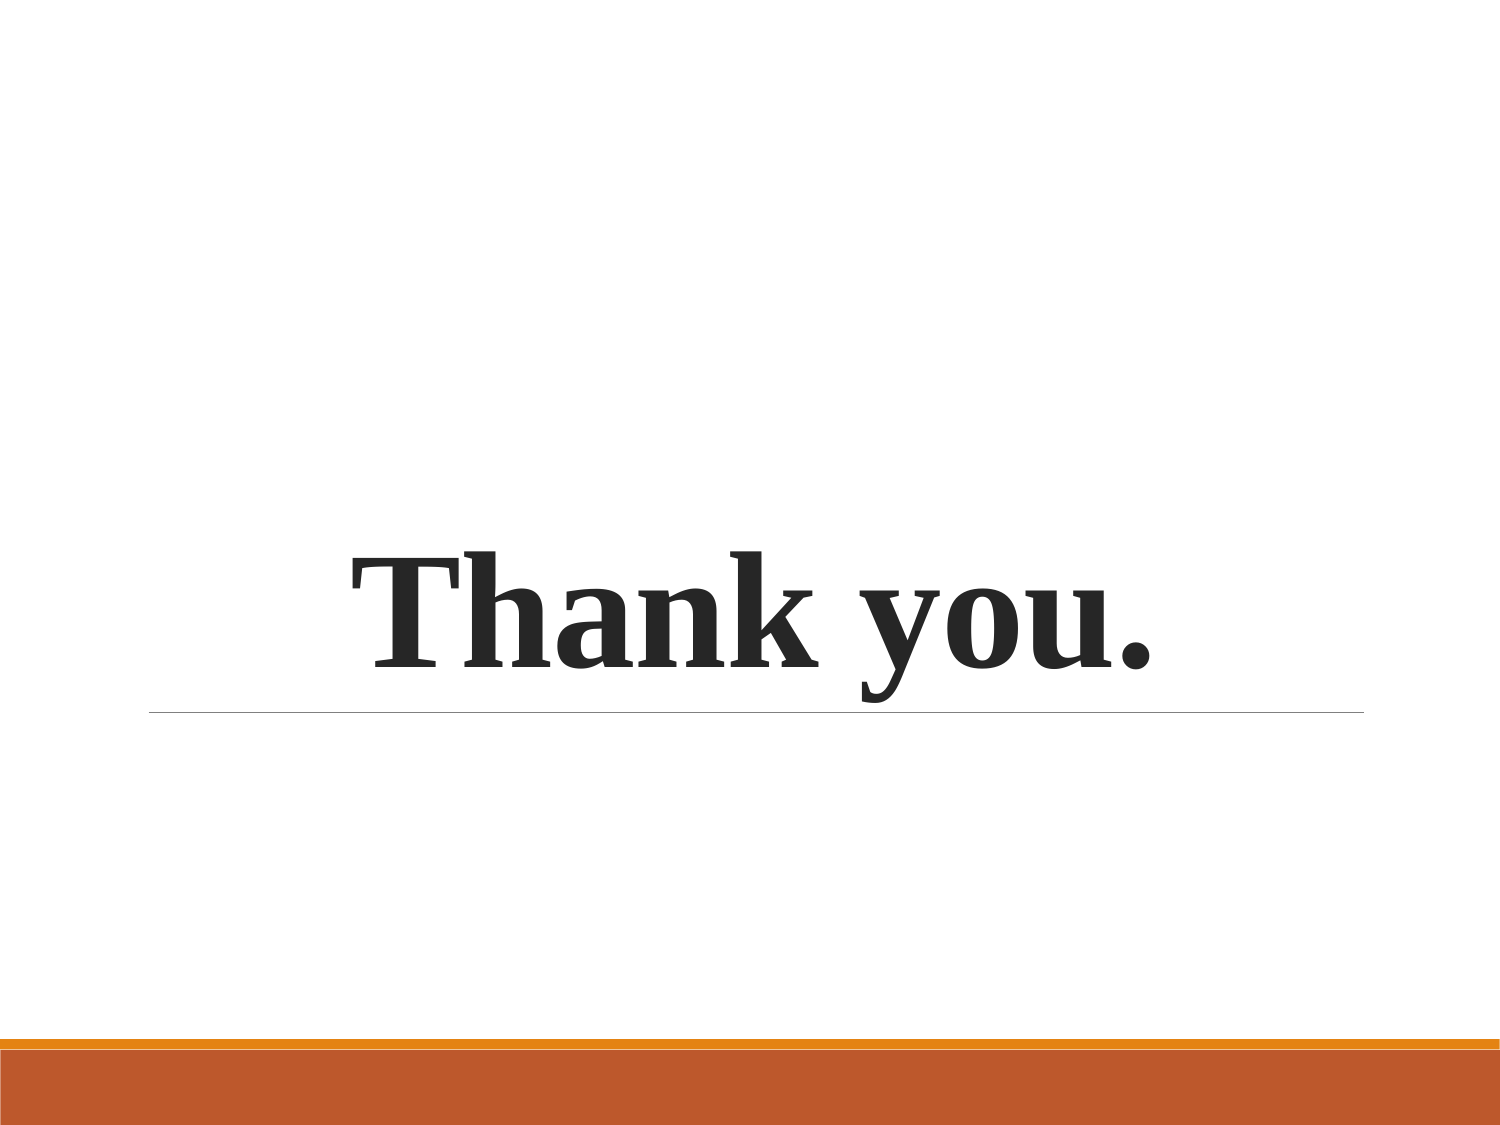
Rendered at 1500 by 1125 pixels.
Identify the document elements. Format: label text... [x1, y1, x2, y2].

title Thank you. [135, 124, 1373, 710]
